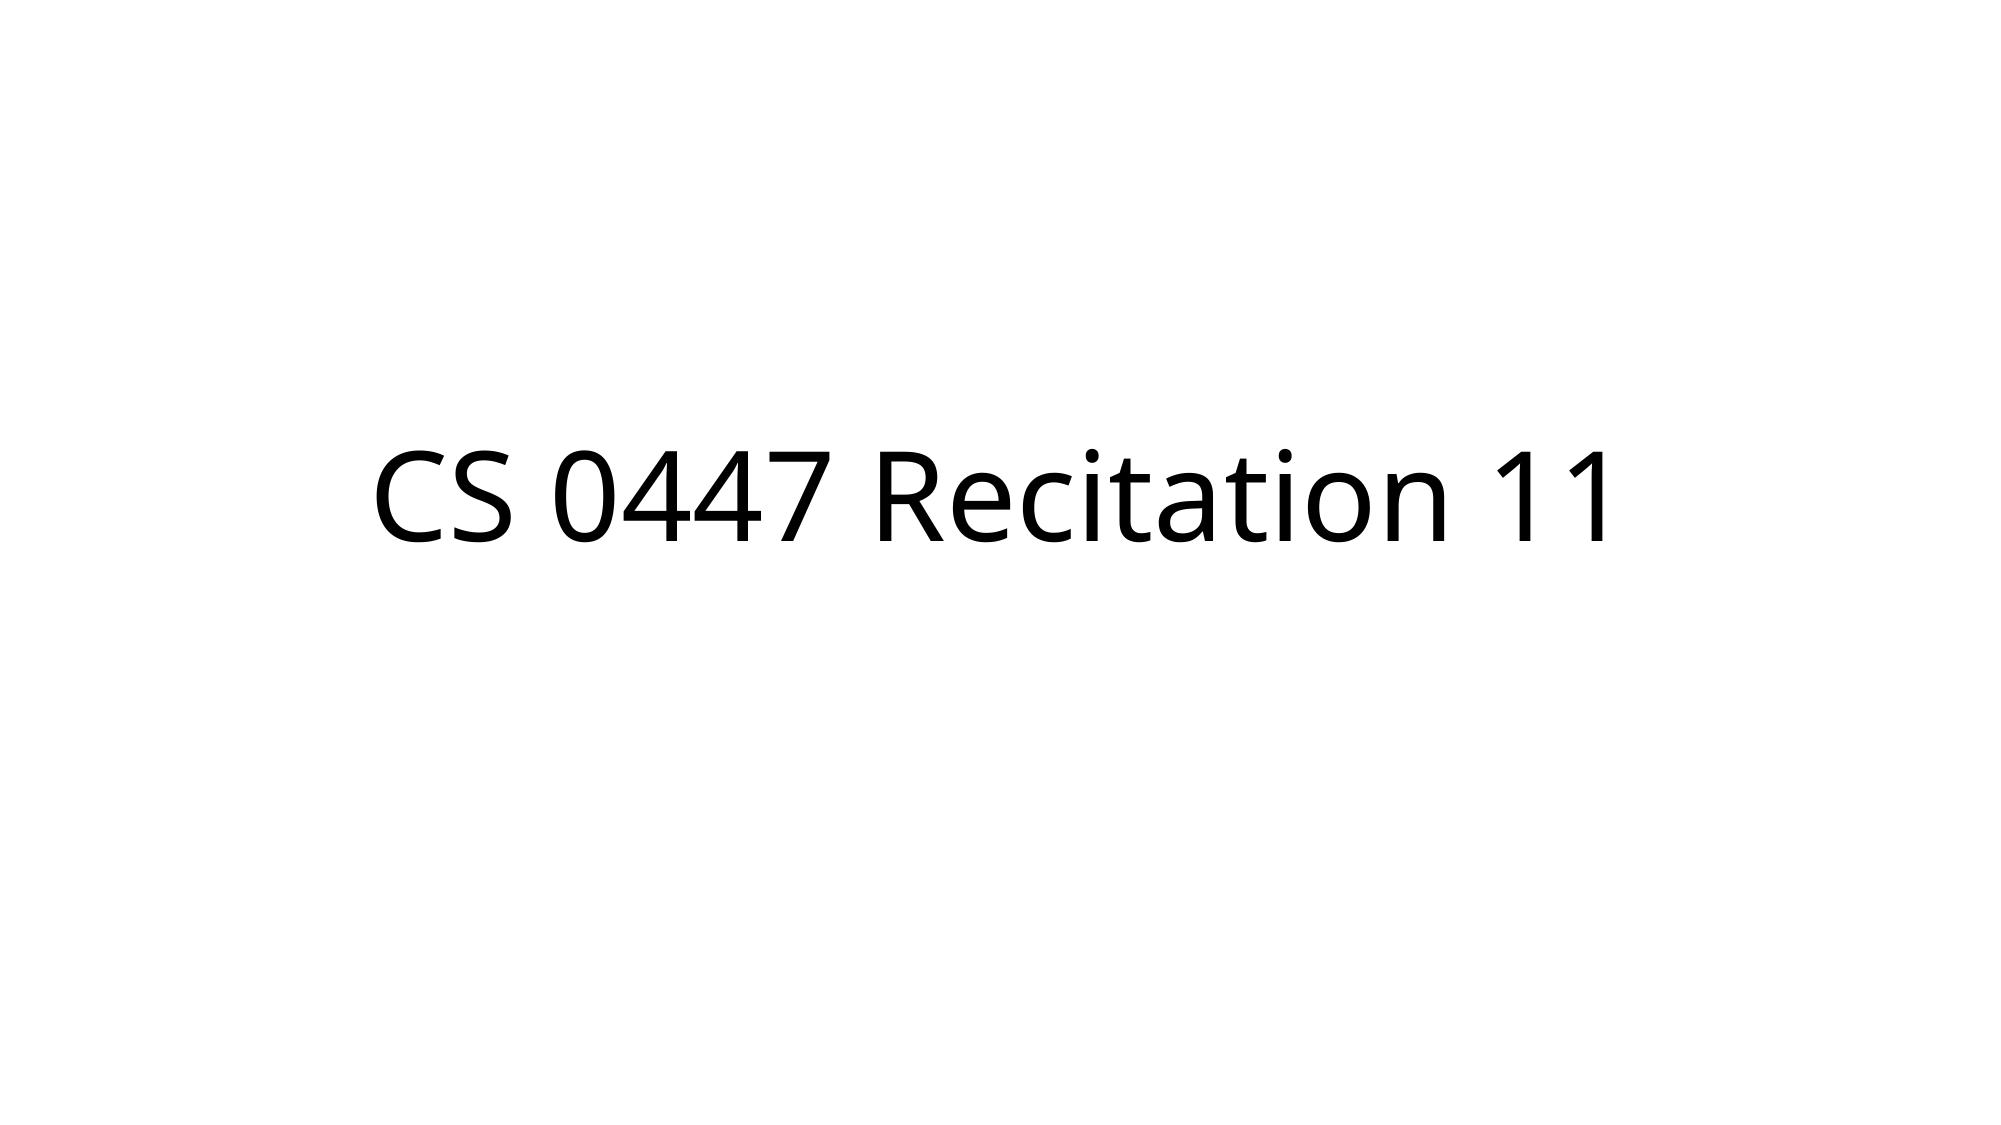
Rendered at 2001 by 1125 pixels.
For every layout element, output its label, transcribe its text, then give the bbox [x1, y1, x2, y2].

title CS 0447 Recitation 11 [249, 184, 1750, 576]
